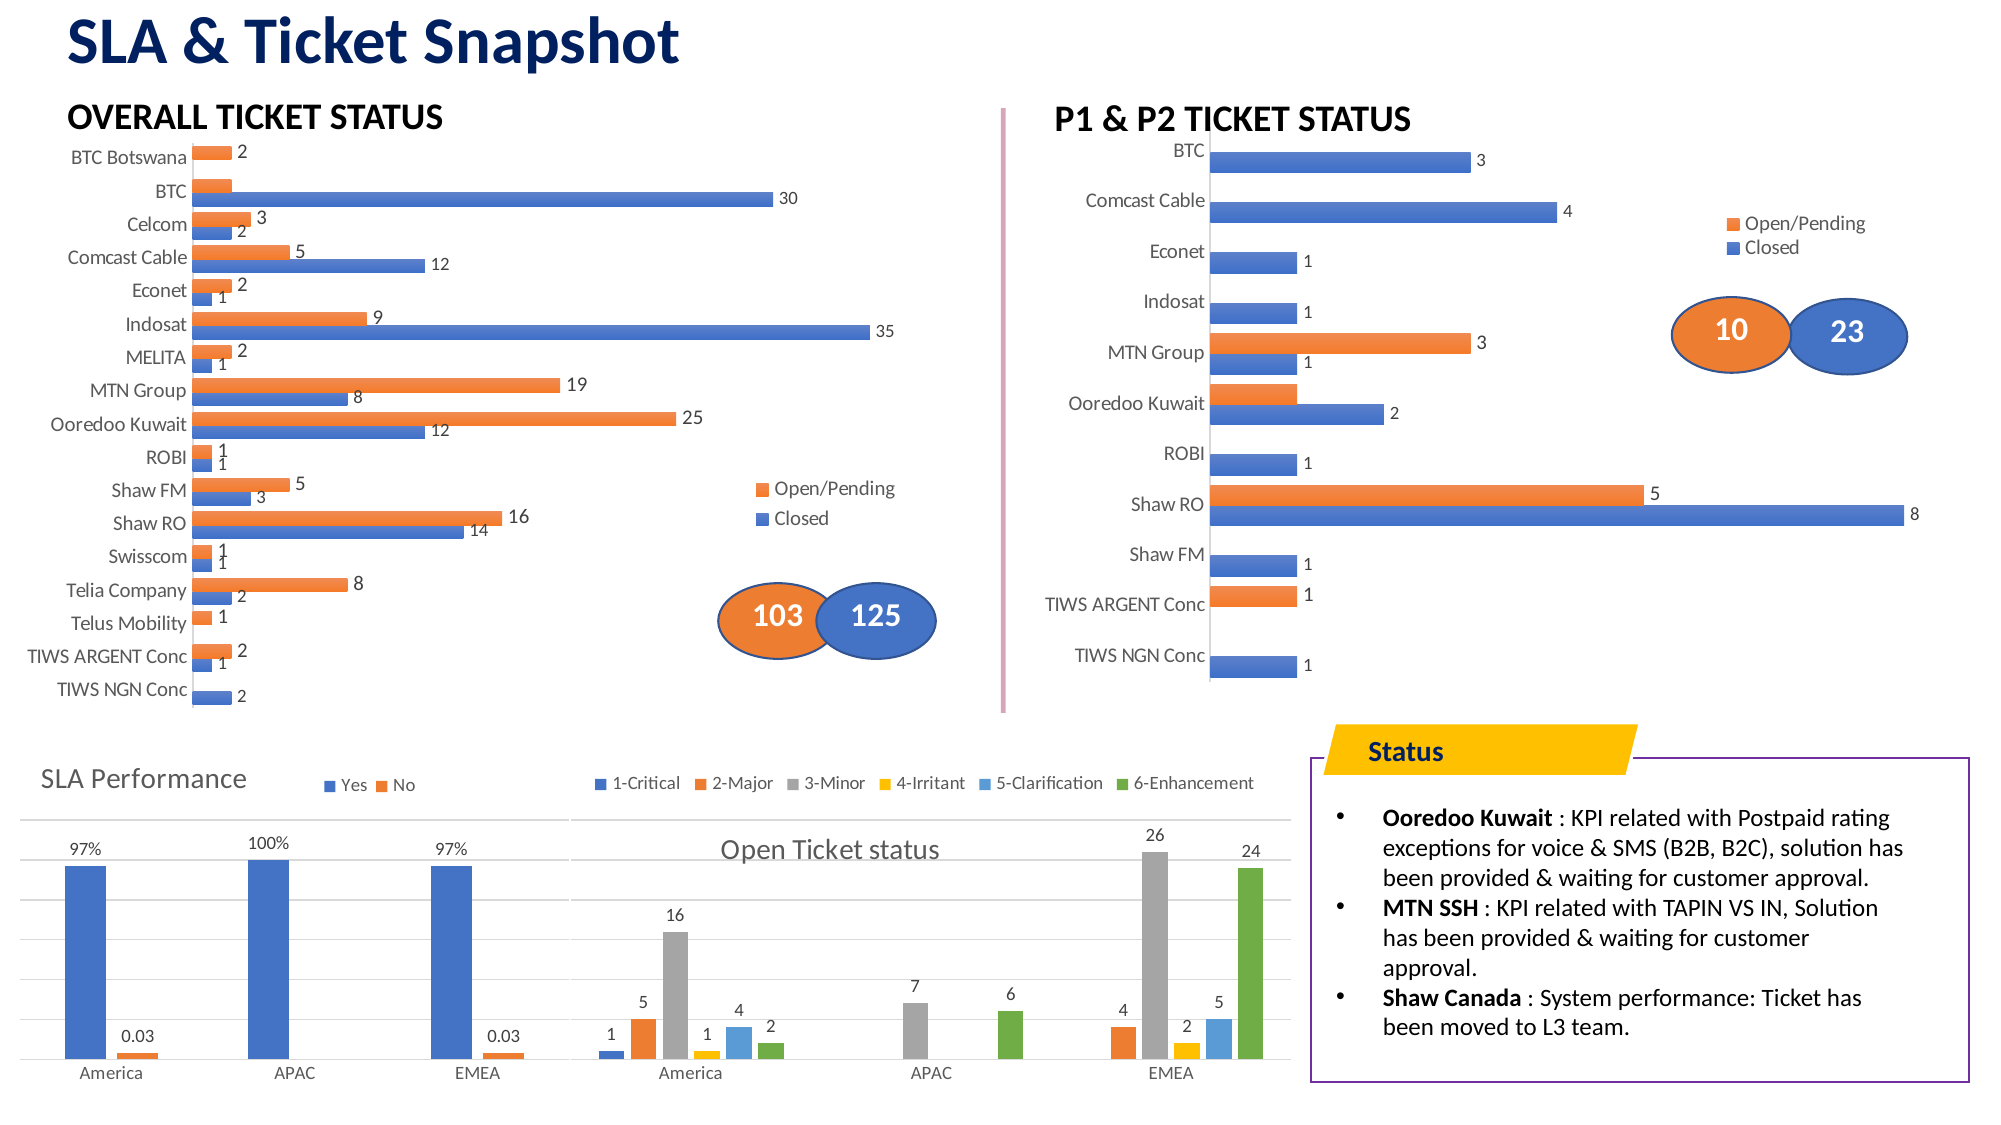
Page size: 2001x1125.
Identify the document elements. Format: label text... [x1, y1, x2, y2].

chart [15, 121, 967, 723]
title SLA & Ticket Snapshot [52, 6, 1707, 78]
chart [8, 749, 1307, 1125]
text_box OVERALL TICKET STATUS [52, 84, 978, 145]
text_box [1311, 722, 1970, 1083]
chart [1039, 83, 1991, 684]
